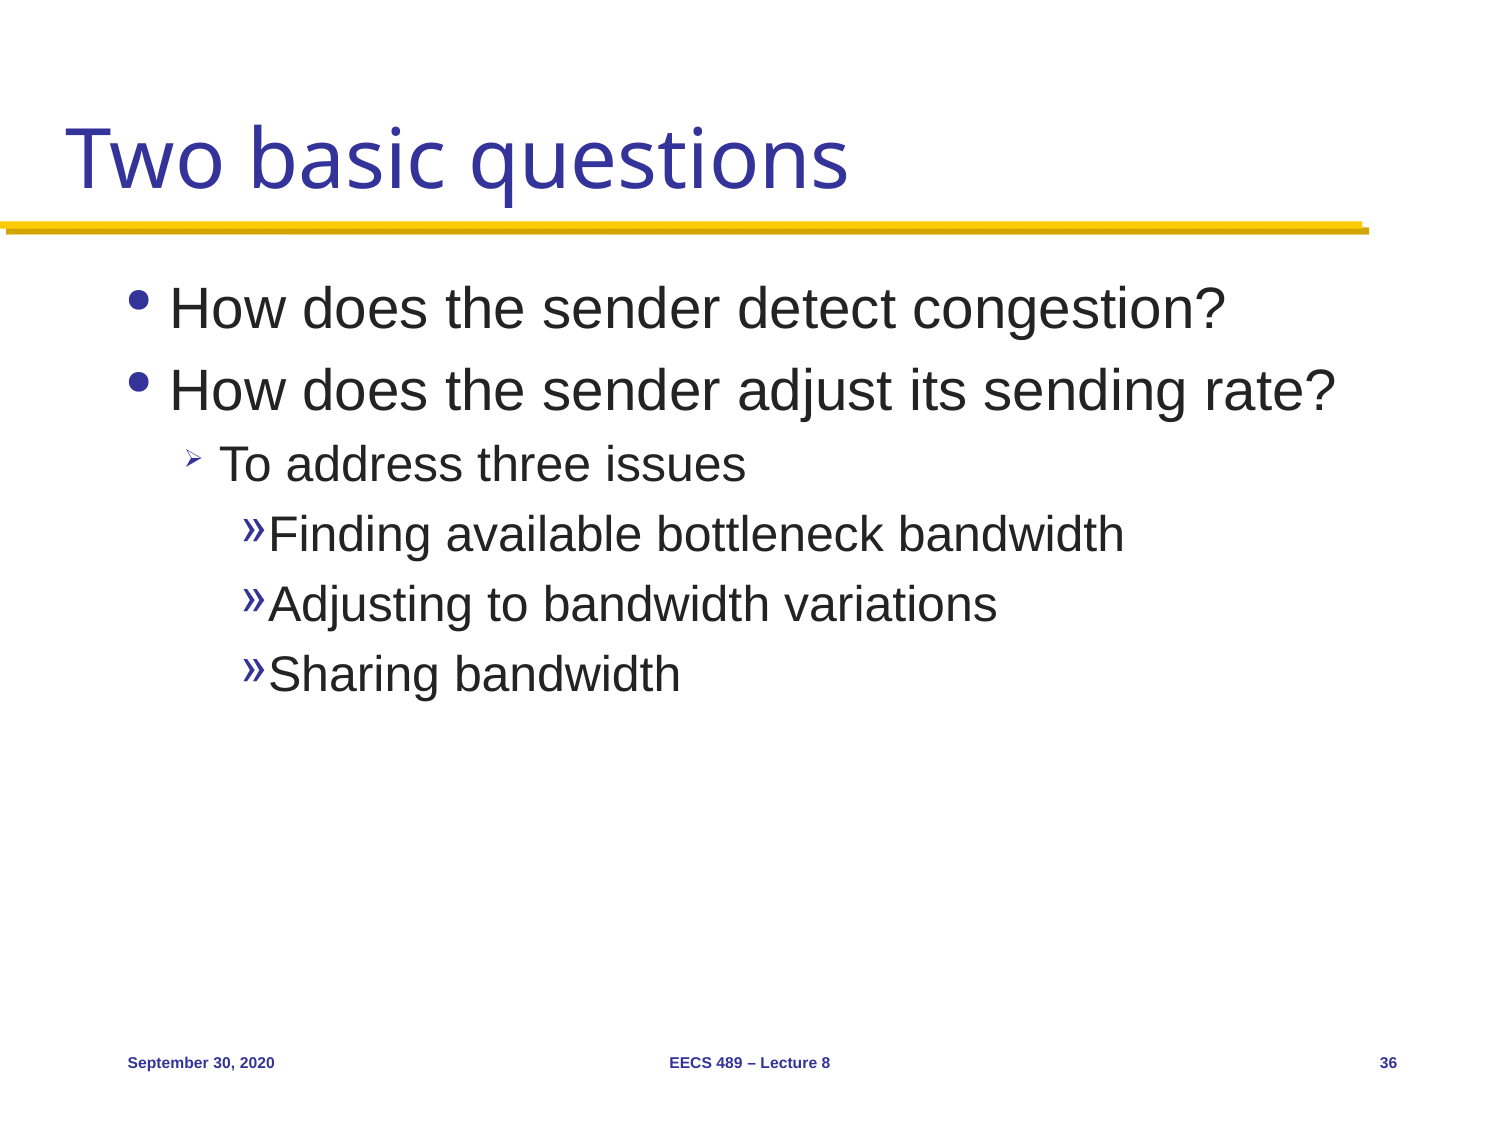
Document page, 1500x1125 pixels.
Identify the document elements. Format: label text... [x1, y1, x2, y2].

list How does the sender detect congestion? How does the sender adjust its sending rate? To address three issues Finding available bottleneck bandwidth Adjusting to bandwidth variations Sharing bandwidth [112, 262, 1413, 988]
slide_number 36 [1312, 1024, 1413, 1101]
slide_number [112, 1024, 426, 1101]
footer EECS 489 – Lecture 8 [512, 1024, 988, 1101]
title Two basic questions [49, 24, 1451, 213]
